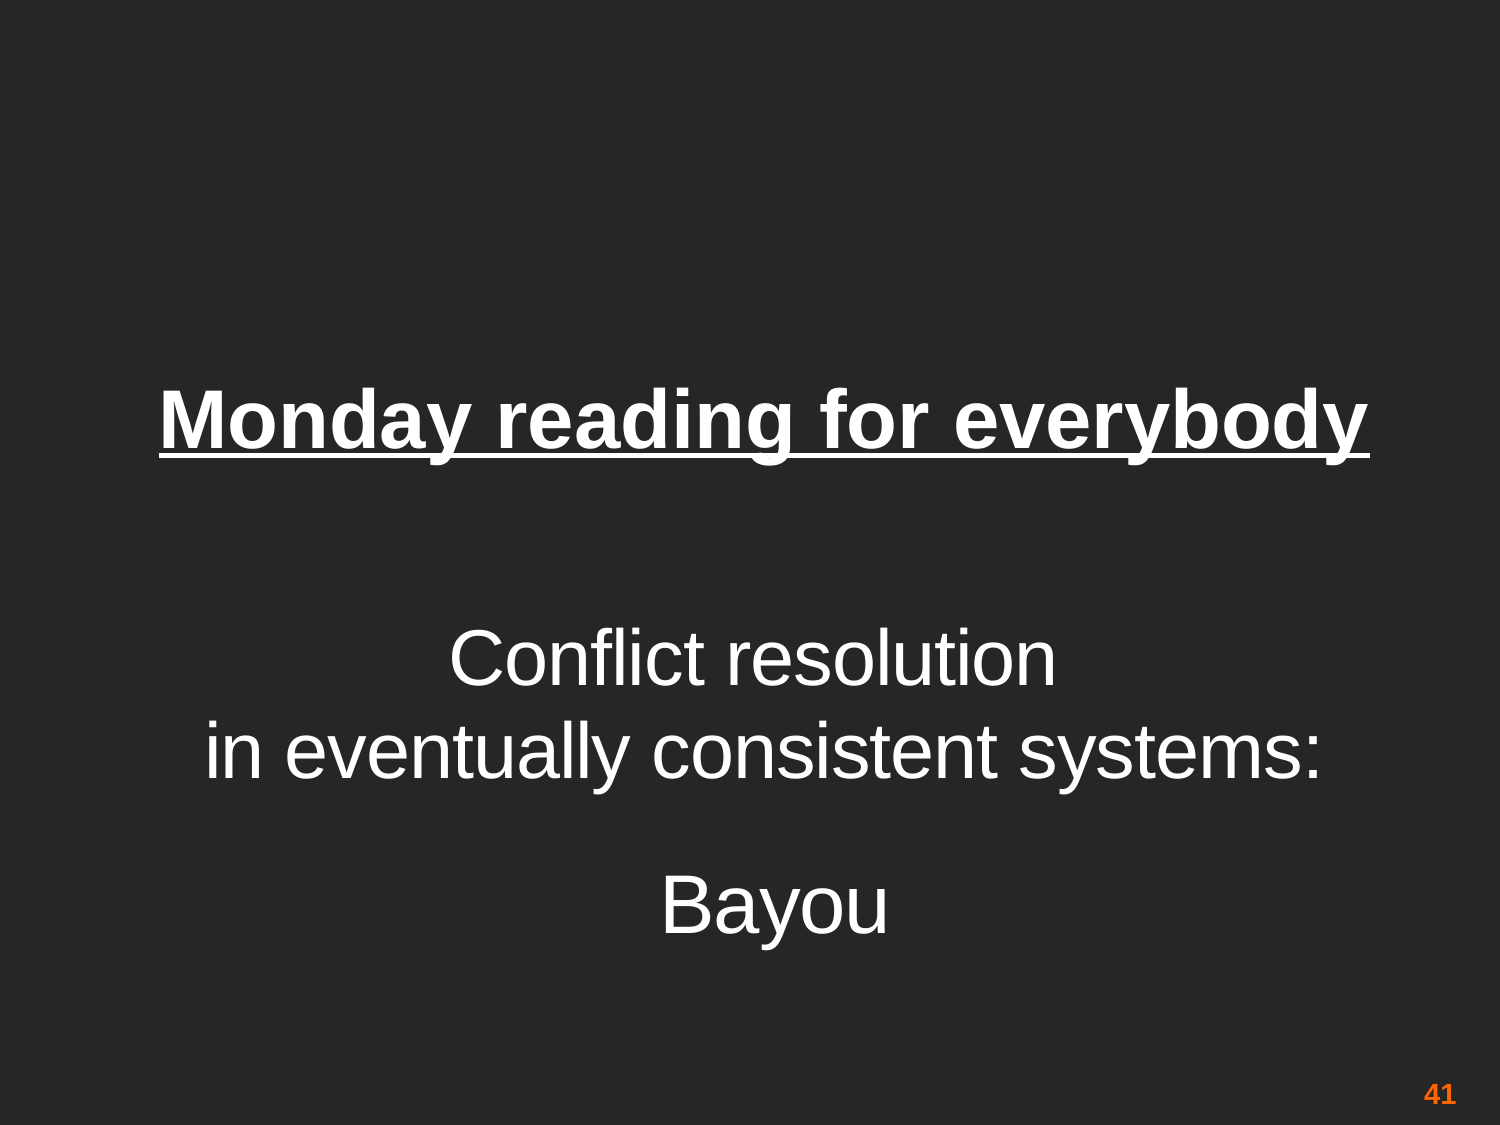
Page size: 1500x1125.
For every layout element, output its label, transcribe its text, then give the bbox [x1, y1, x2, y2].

slide_number 41 [1112, 1074, 1463, 1110]
title Monday reading for everybody [126, 382, 1402, 549]
list Conflict resolution in eventually consistent systems: Bayou [126, 583, 1402, 991]
